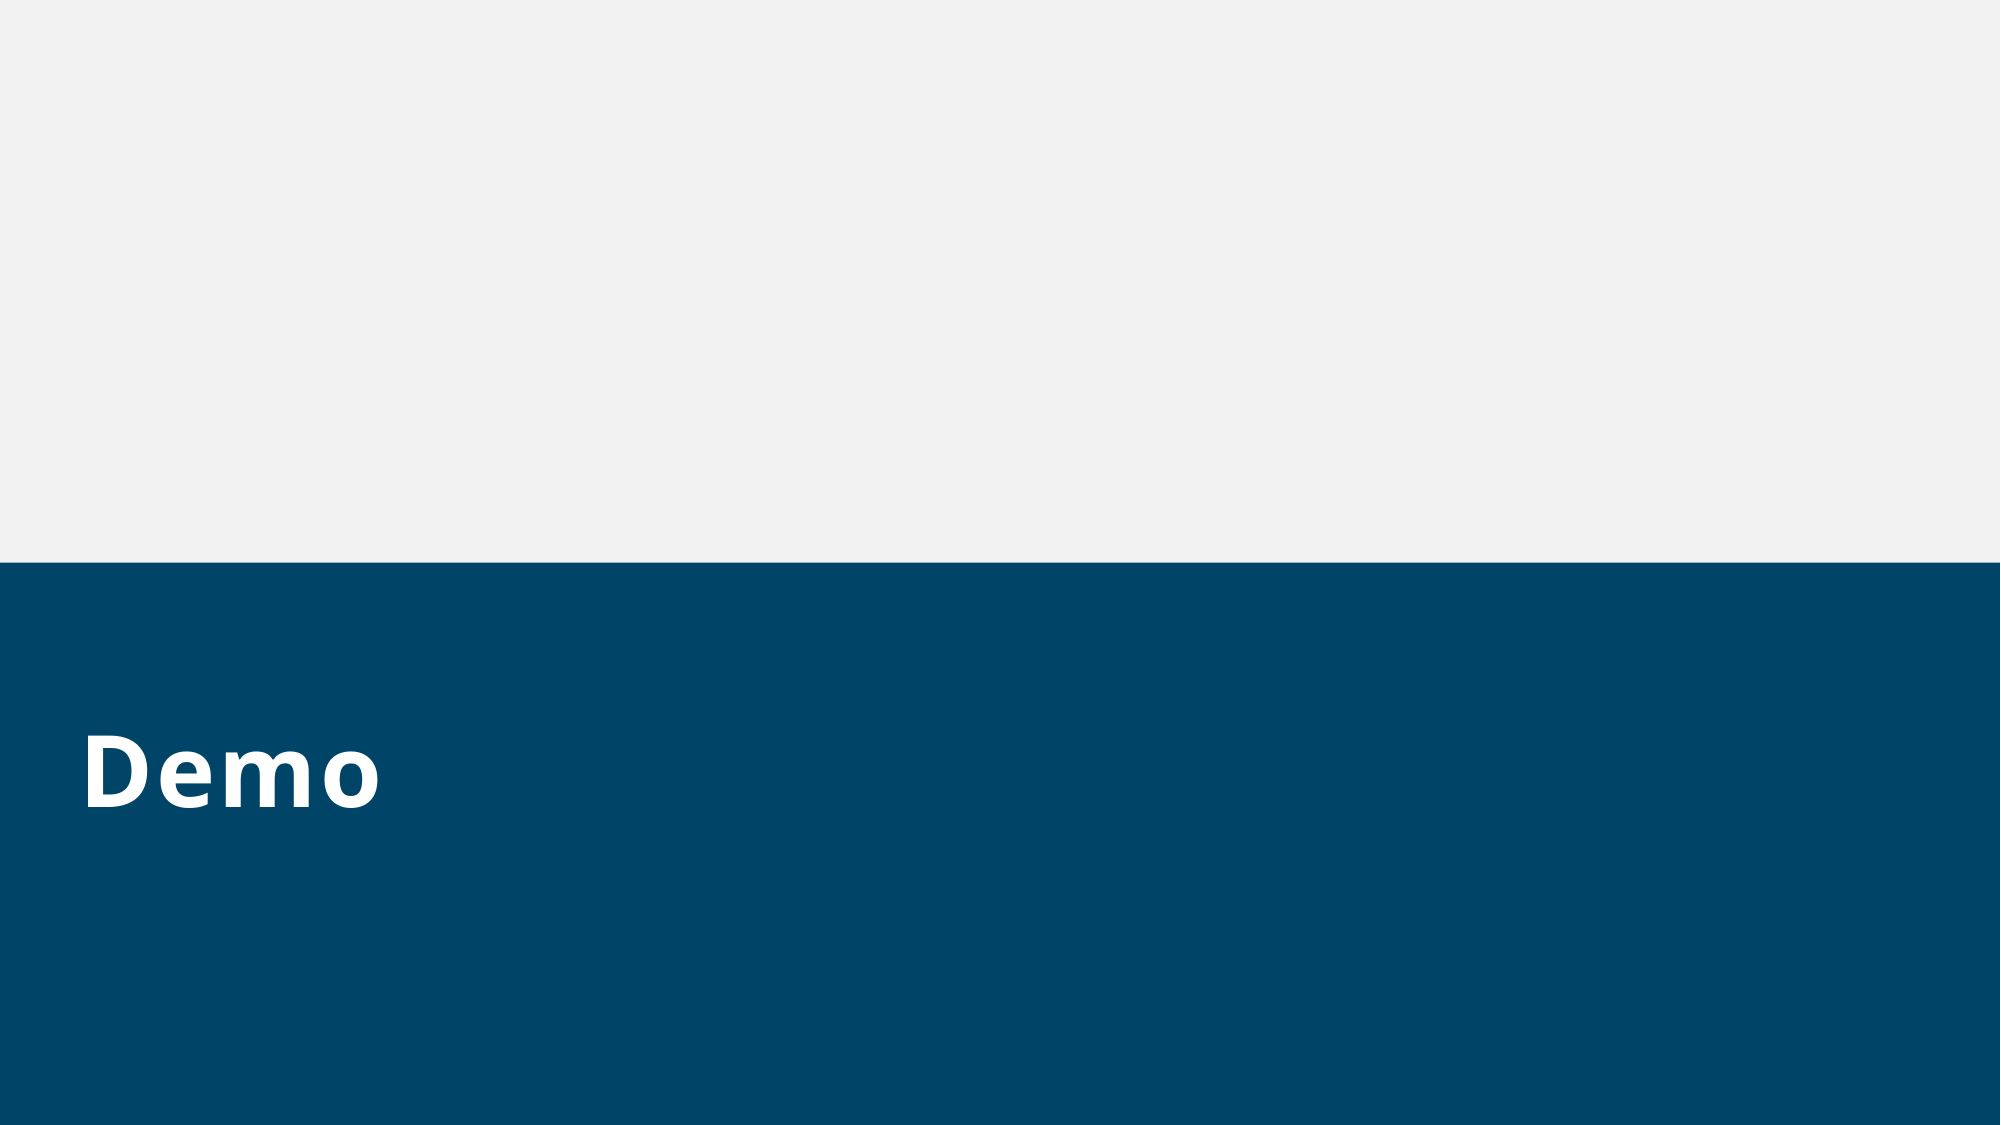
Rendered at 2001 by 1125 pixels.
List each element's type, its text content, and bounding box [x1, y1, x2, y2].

title Demo [64, 622, 1862, 837]
